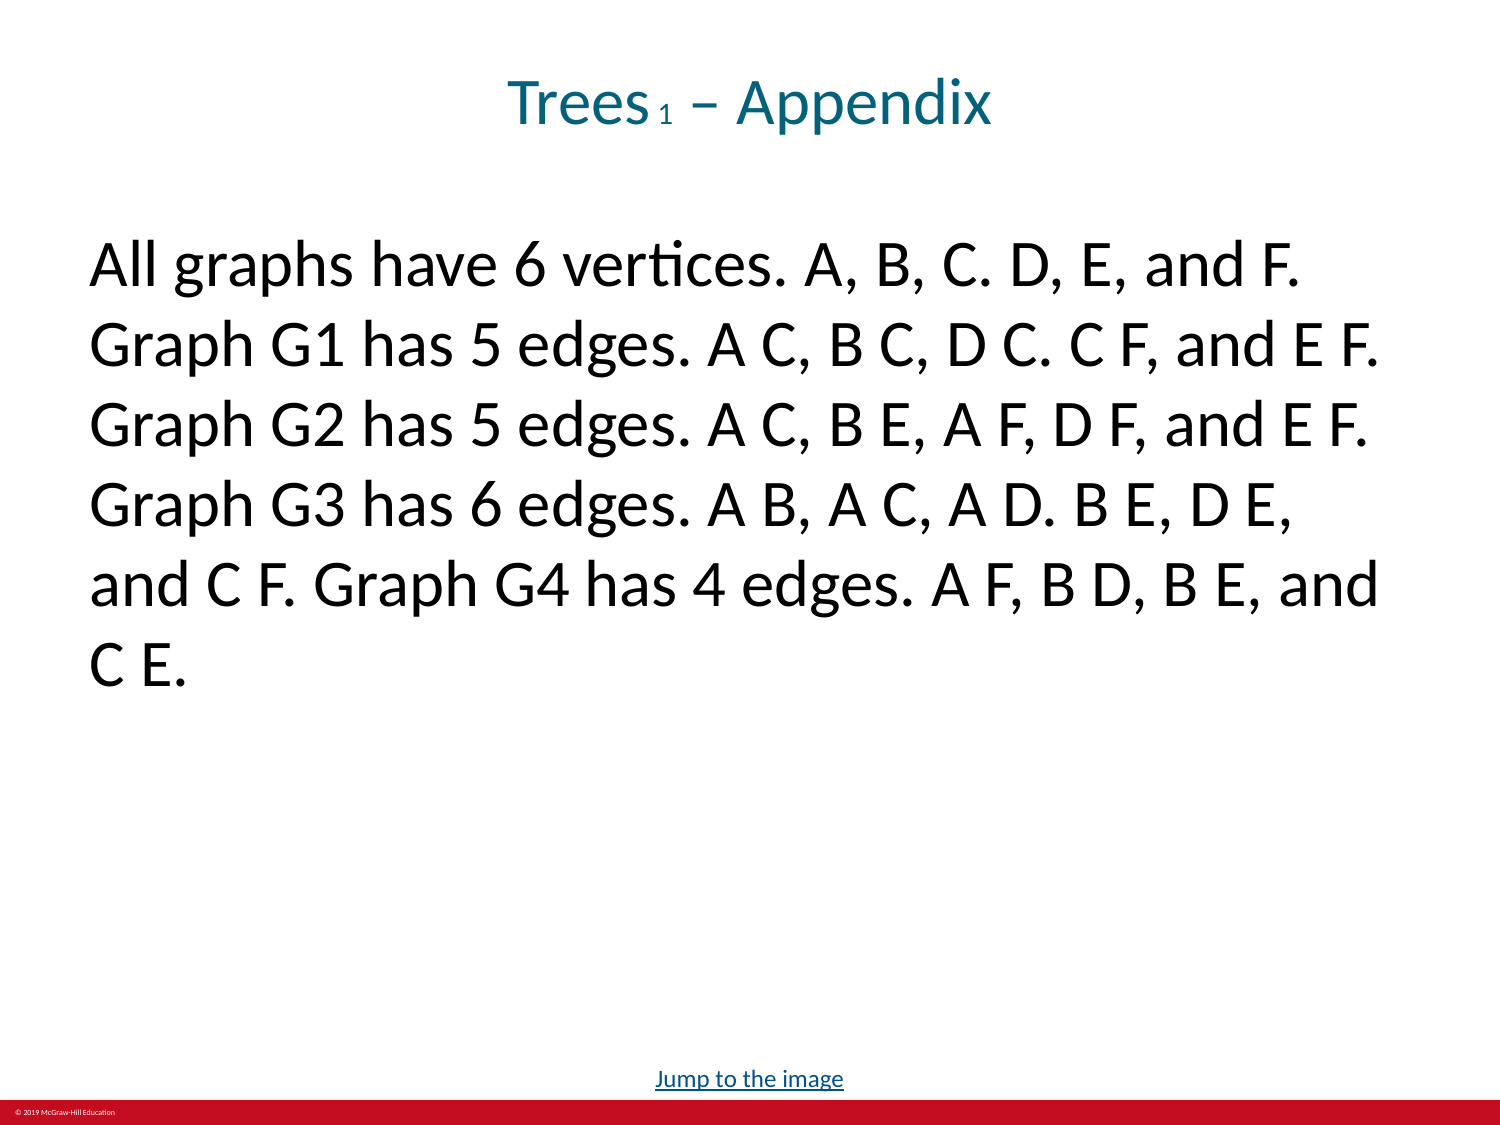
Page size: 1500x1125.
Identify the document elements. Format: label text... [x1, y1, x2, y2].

list All graphs have 6 vertices. A, B, C. D, E, and F. Graph G1 has 5 edges. A C, B C, D C. C F, and E F. Graph G2 has 5 edges. A C, B E, A F, D F, and E F. Graph G3 has 6 edges. A B, A C, A D. B E, D E, and C F. Graph G4 has 4 edges. A F, B D, B E, and C E. [75, 212, 1425, 1025]
list Jump to the image [568, 1062, 932, 1093]
title Trees 1 – Appendix [0, 0, 1500, 195]
